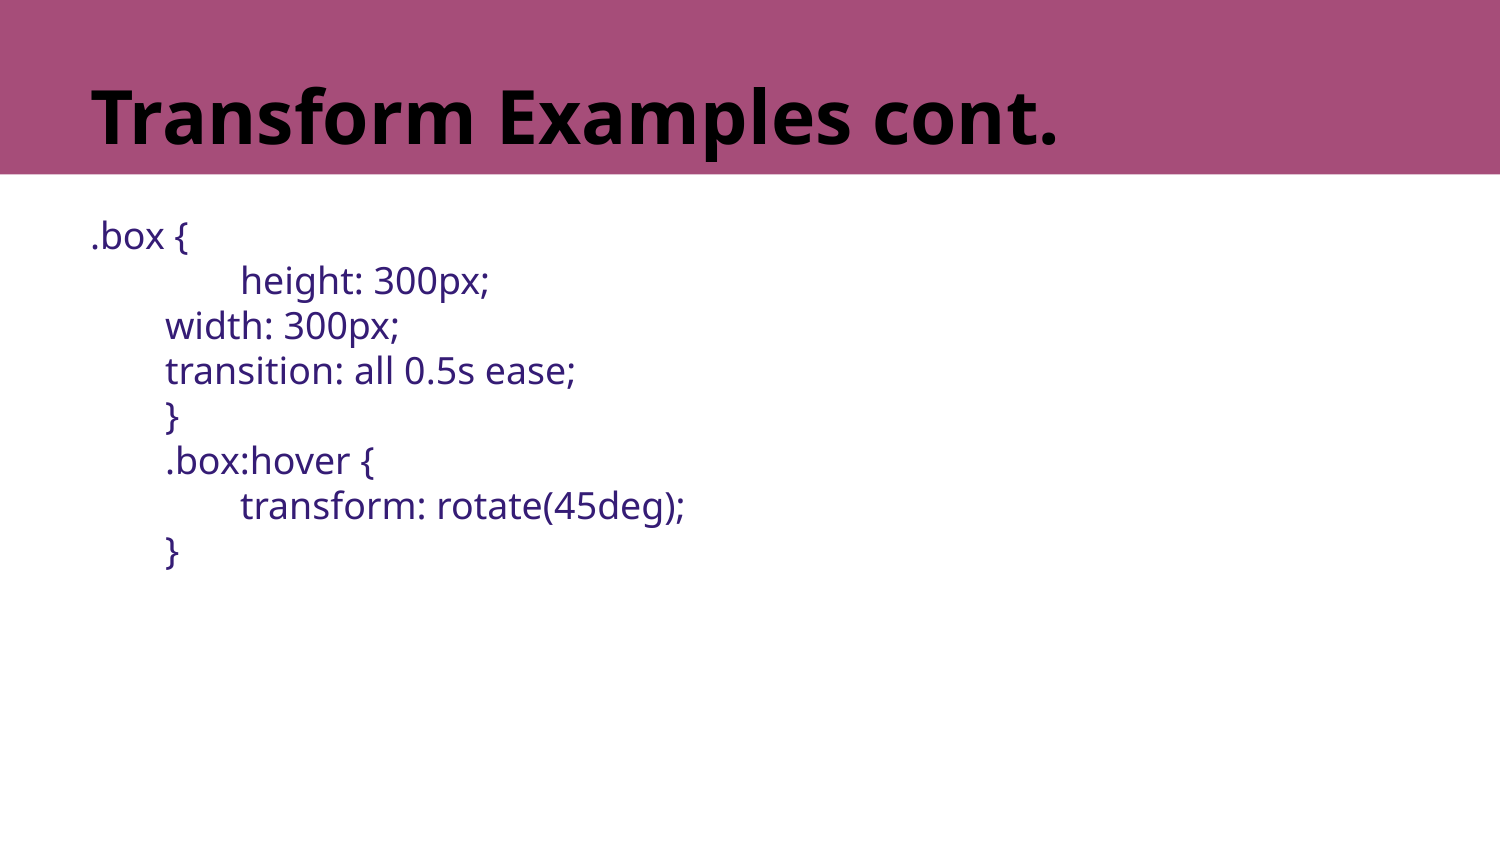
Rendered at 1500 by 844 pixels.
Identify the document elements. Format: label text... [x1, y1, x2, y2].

text_box [0, 174, 1500, 844]
list .box { height: 300px; width: 300px; transition: all 0.5s ease; } .box:hover { transform: rotate(45deg); } [75, 196, 1425, 808]
title Transform Examples cont. [75, 33, 1425, 174]
